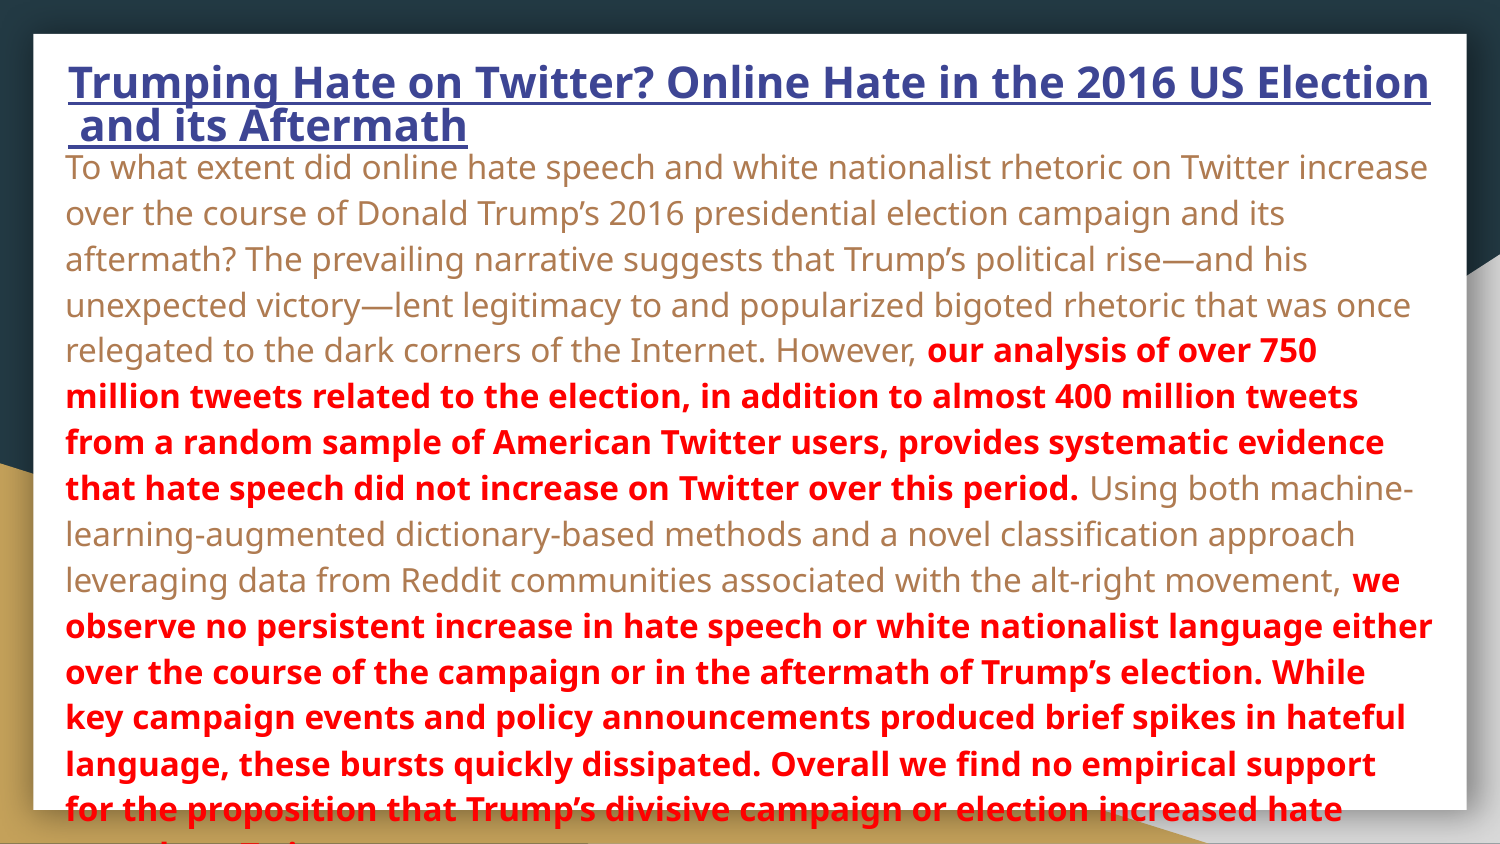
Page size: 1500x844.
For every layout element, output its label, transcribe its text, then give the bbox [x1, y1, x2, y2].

title Trumping Hate on Twitter? Online Hate in the 2016 US Election and its Aftermath [52, 39, 1447, 125]
list To what extent did online hate speech and white nationalist rhetoric on Twitter increase over the course of Donald Trump’s 2016 presidential election campaign and its aftermath? The prevailing narrative suggests that Trump’s political rise—and his unexpected victory—lent legitimacy to and popularized bigoted rhetoric that was once relegated to the dark corners of the Internet. However, our analysis of over 750 million tweets related to the election, in addition to almost 400 million tweets from a random sample of American Twitter users, provides systematic evidence that hate speech did not increase on Twitter over this period. Using both machine-learning-augmented dictionary-based methods and a novel classification approach leveraging data from Reddit communities associated with the alt-right movement, we observe no persistent increase in hate speech or white nationalist language either over the course of the campaign or in the aftermath of Trump’s election. While key campaign events and policy announcements produced brief spikes in hateful language, these bursts quickly dissipated. Overall we find no empirical support for the proposition that Trump’s divisive campaign or election increased hate speech on Twitter. [50, 125, 1450, 774]
